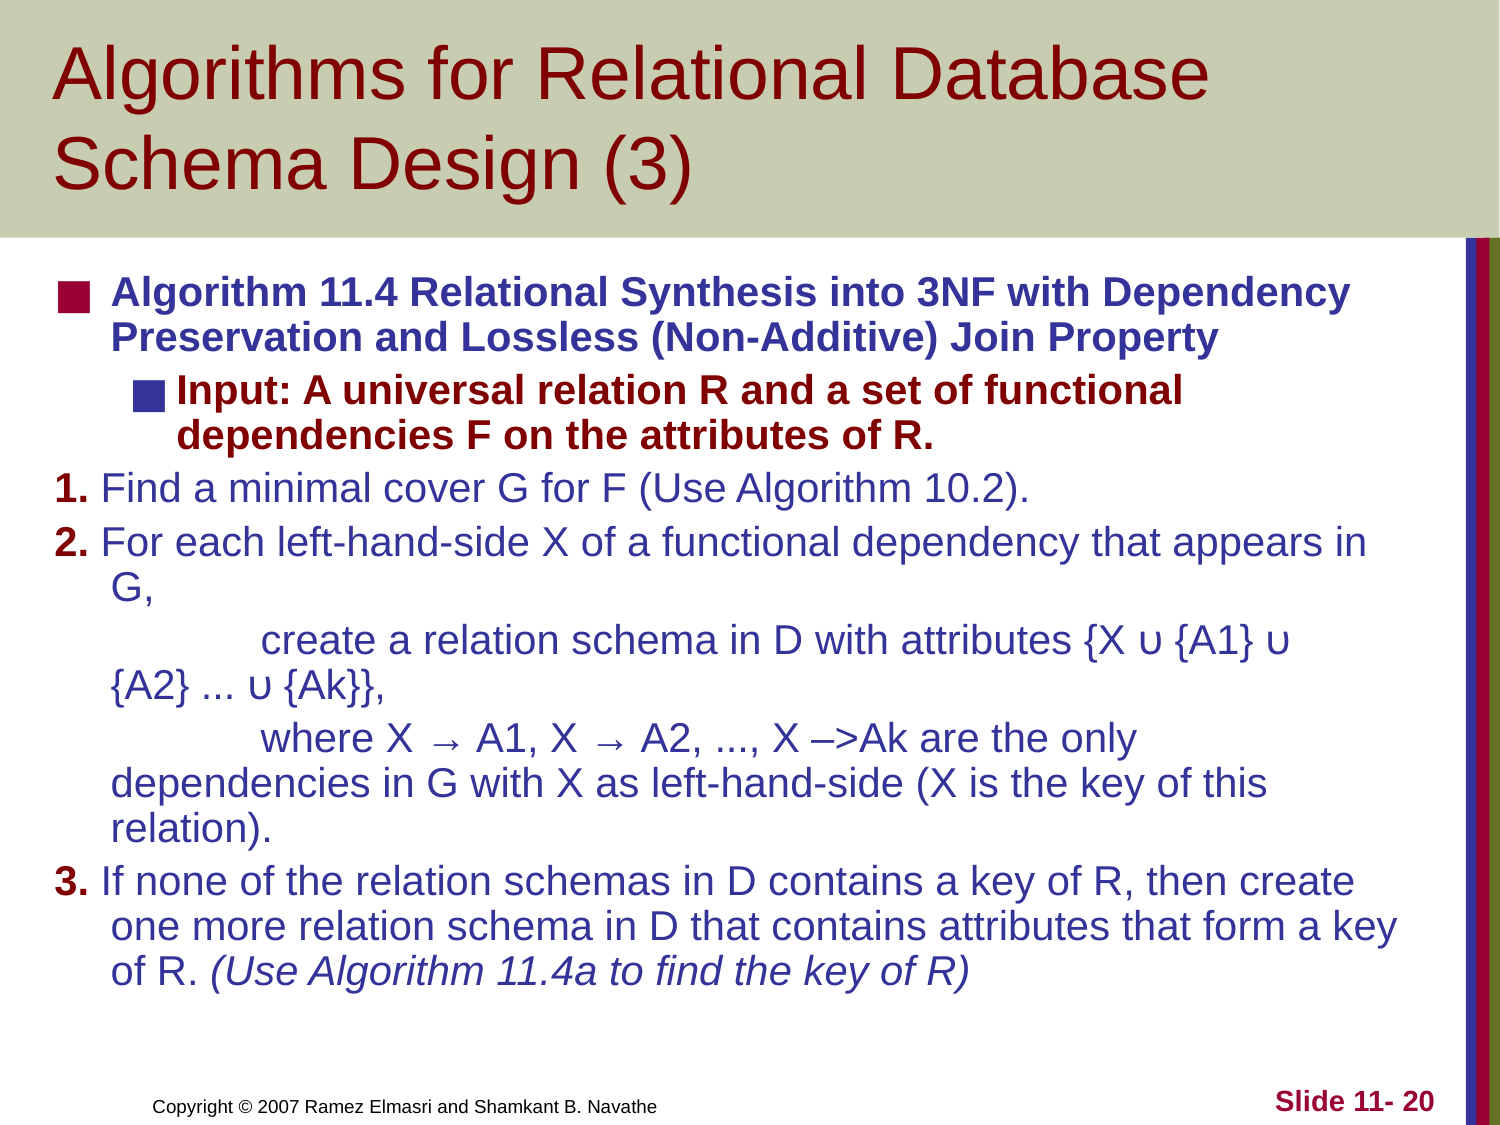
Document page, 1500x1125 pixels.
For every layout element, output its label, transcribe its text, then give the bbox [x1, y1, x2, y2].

list Algorithm 11.4 Relational Synthesis into 3NF with Dependency Preservation and Lossless (Non-Additive) Join Property Input: A universal relation R and a set of functional dependencies F on the attributes of R. 1. Find a minimal cover G for F (Use Algorithm 10.2). 2. For each left-hand-side X of a functional dependency that appears in G, create a relation schema in D with attributes {X υ {A1} υ {A2} ... υ {Ak}}, where X → A1, X → A2, ..., X –>Ak are the only dependencies in G with X as left-hand-side (X is the key of this relation). 3. If none of the relation schemas in D contains a key of R, then create one more relation schema in D that contains attributes that form a key of R. (Use Algorithm 11.4a to find the key of R) [39, 262, 1400, 1013]
title Algorithms for Relational Database Schema Design (3) [37, 49, 1317, 213]
text_box Slide 11- ‹#› [1137, 1049, 1450, 1125]
